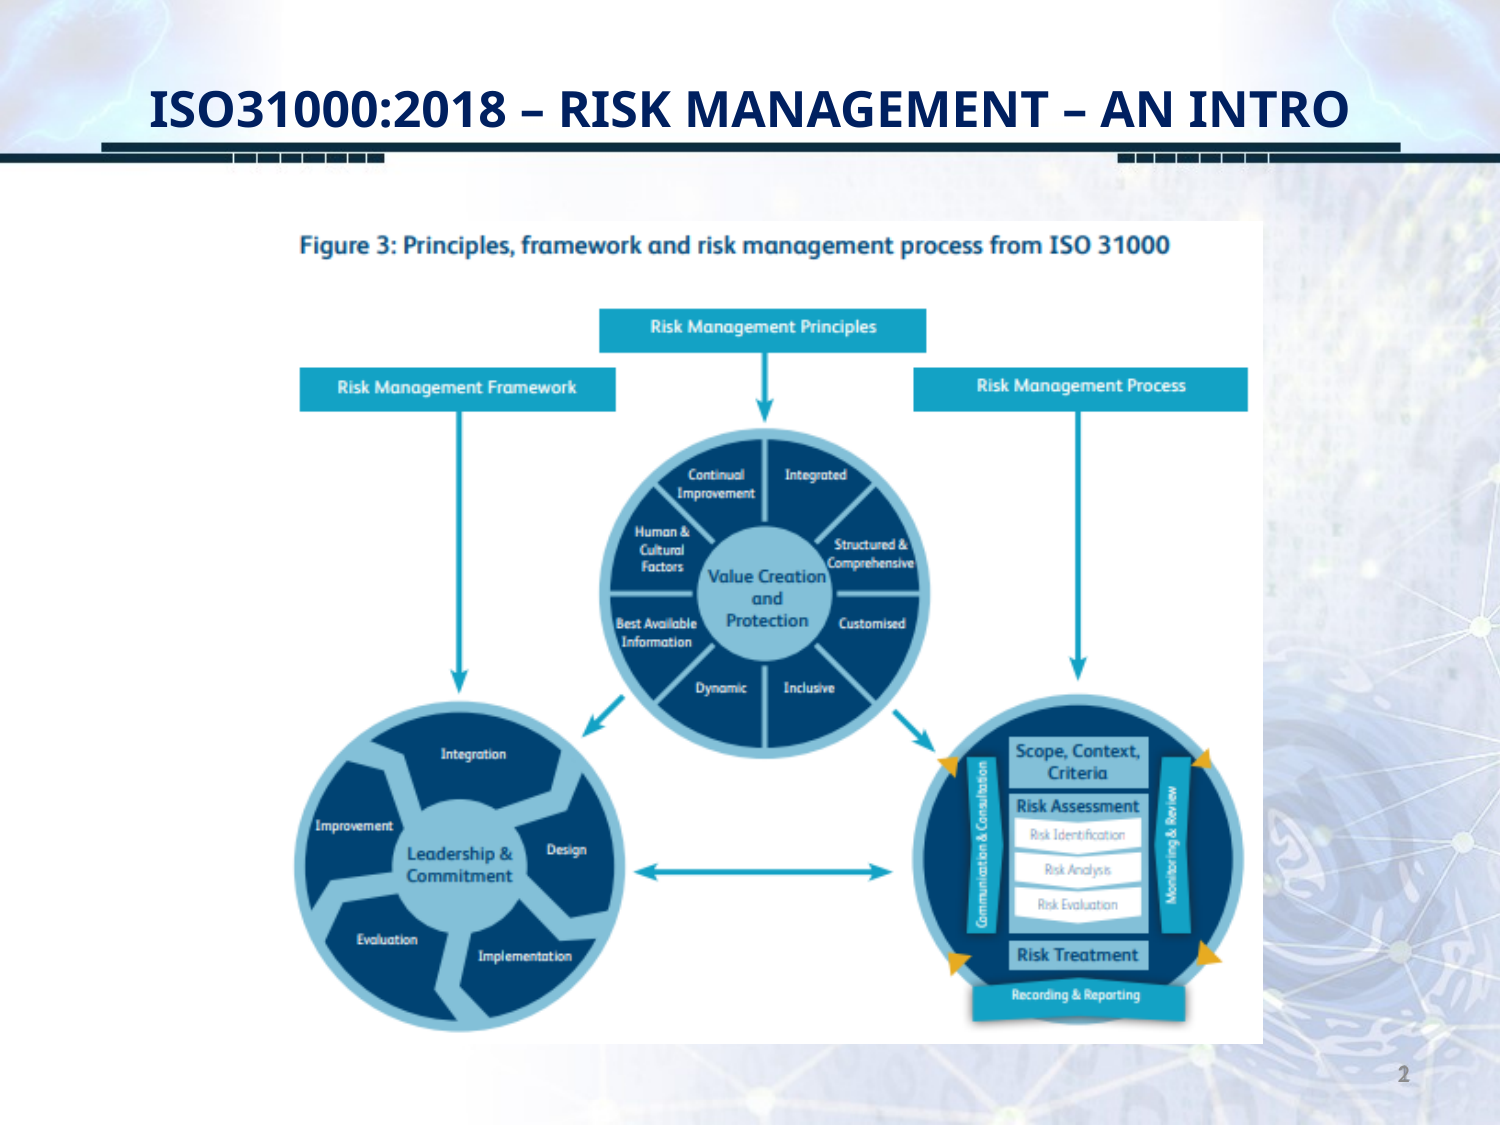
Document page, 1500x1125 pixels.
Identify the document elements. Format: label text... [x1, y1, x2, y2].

picture [0, 0, 1500, 1125]
slide_number 2 [1074, 1042, 1425, 1103]
title ISO31000:2018 – RISK MANAGEMENT – AN INTRO [75, 34, 1425, 182]
